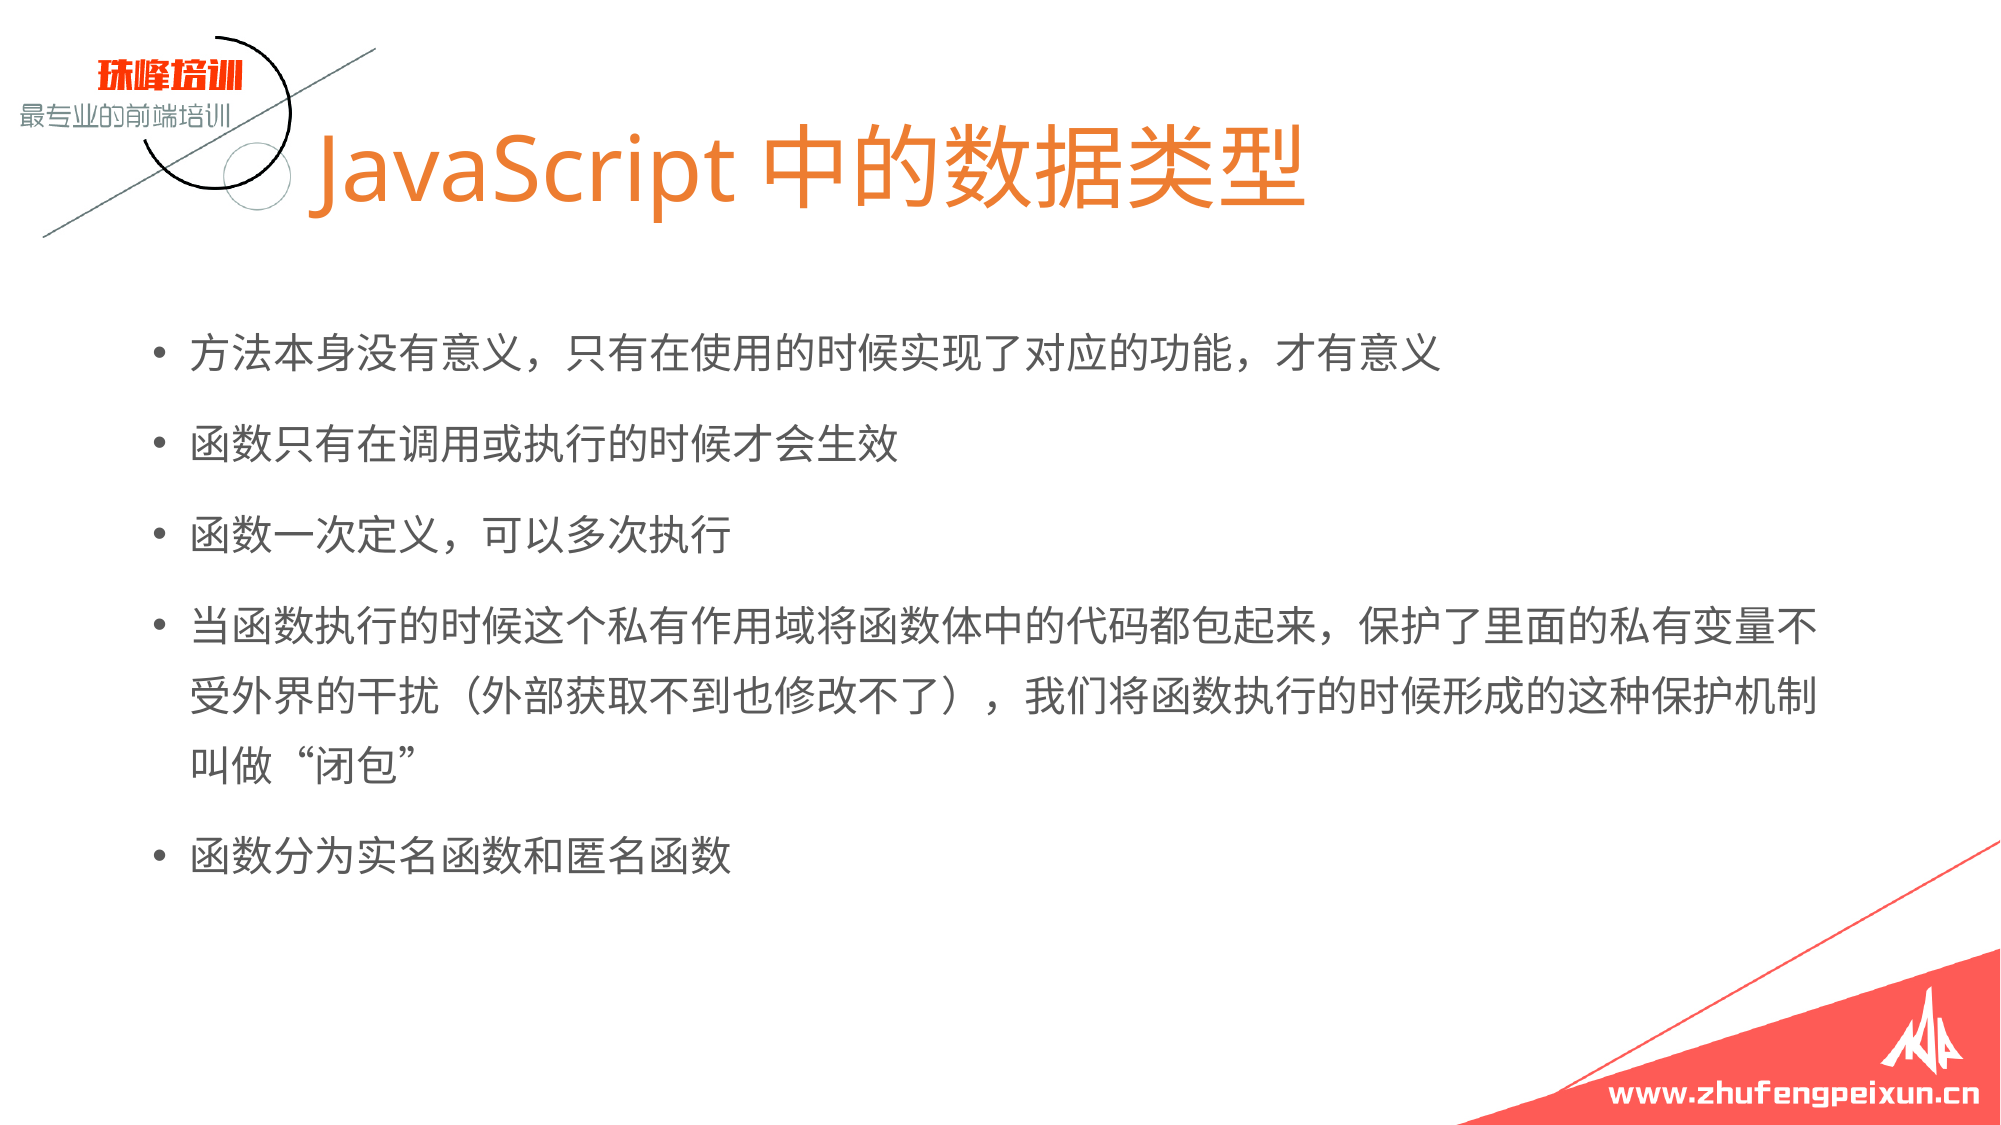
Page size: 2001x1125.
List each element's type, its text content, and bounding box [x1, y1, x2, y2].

list 方法本身没有意义，只有在使用的时候实现了对应的功能，才有意义 函数只有在调用或执行的时候才会生效 函数一次定义，可以多次执行 当函数执行的时候这个私有作用域将函数体中的代码都包起来，保护了里面的私有变量不受外界的干扰（外部获取不到也修改不了），我们将函数执行的时候形成的这种保护机制叫做“闭包” 函数分为实名函数和匿名函数 [137, 299, 1863, 1014]
title JavaScript中的数据类型 [302, 114, 1799, 248]
picture [18, 36, 376, 238]
picture [1437, 796, 2001, 1125]
